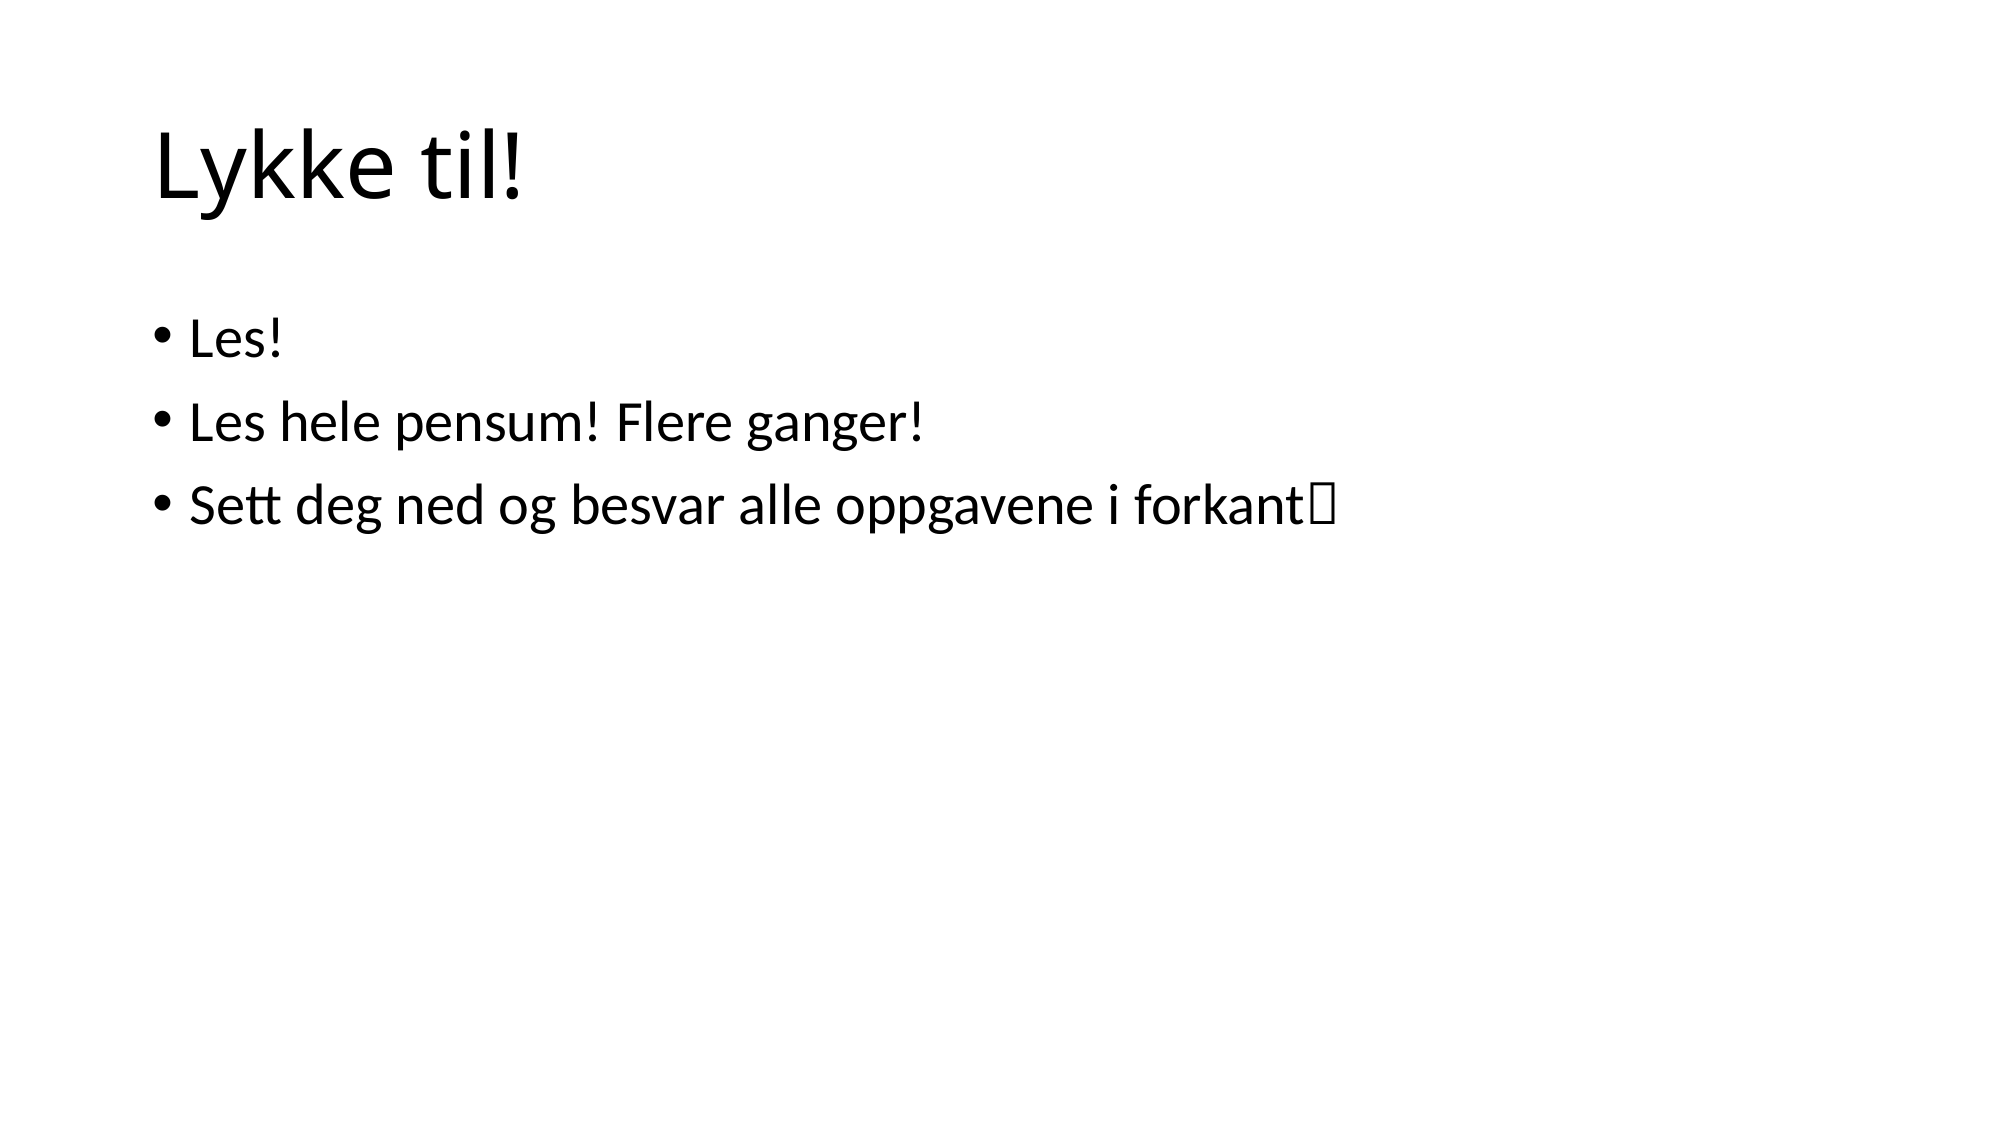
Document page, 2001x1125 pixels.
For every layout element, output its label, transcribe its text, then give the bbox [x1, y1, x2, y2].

list Les! Les hele pensum! Flere ganger! Sett deg ned og besvar alle oppgavene i forkant [137, 299, 1863, 1014]
title Lykke til! [137, 59, 1863, 278]
